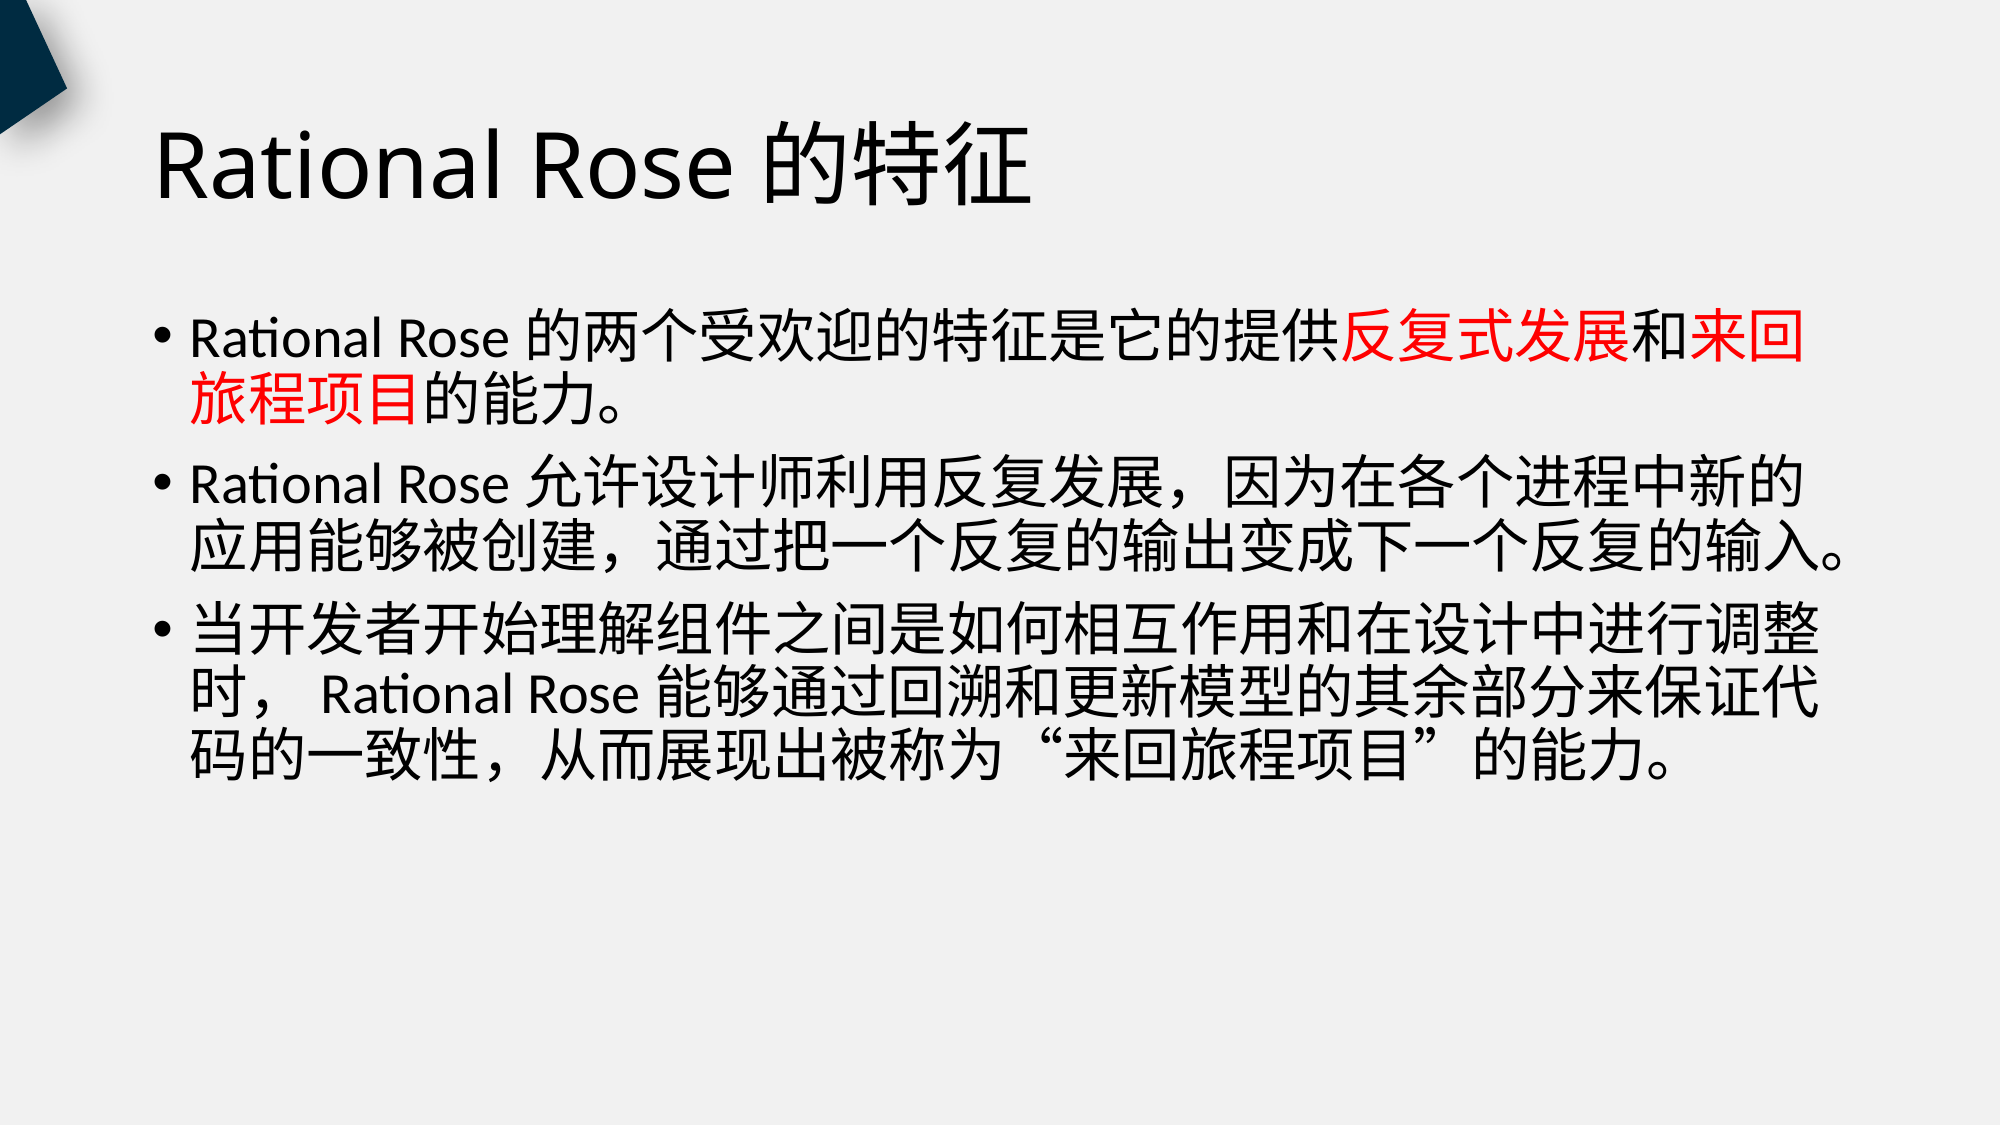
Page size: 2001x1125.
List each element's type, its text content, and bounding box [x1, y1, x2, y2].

list Rational Rose的两个受欢迎的特征是它的提供反复式发展和来回旅程项目的能力。 Rational Rose允许设计师利用反复发展，因为在各个进程中新的应用能够被创建，通过把一个反复的输出变成下一个反复的输入。 当开发者开始理解组件之间是如何相互作用和在设计中进行调整时，Rational Rose能够通过回溯和更新模型的其余部分来保证代码的一致性，从而展现出被称为“来回旅程项目”的能力。 [137, 299, 1863, 1014]
title Rational Rose的特征 [137, 59, 1863, 278]
text_box [0, 0, 68, 135]
